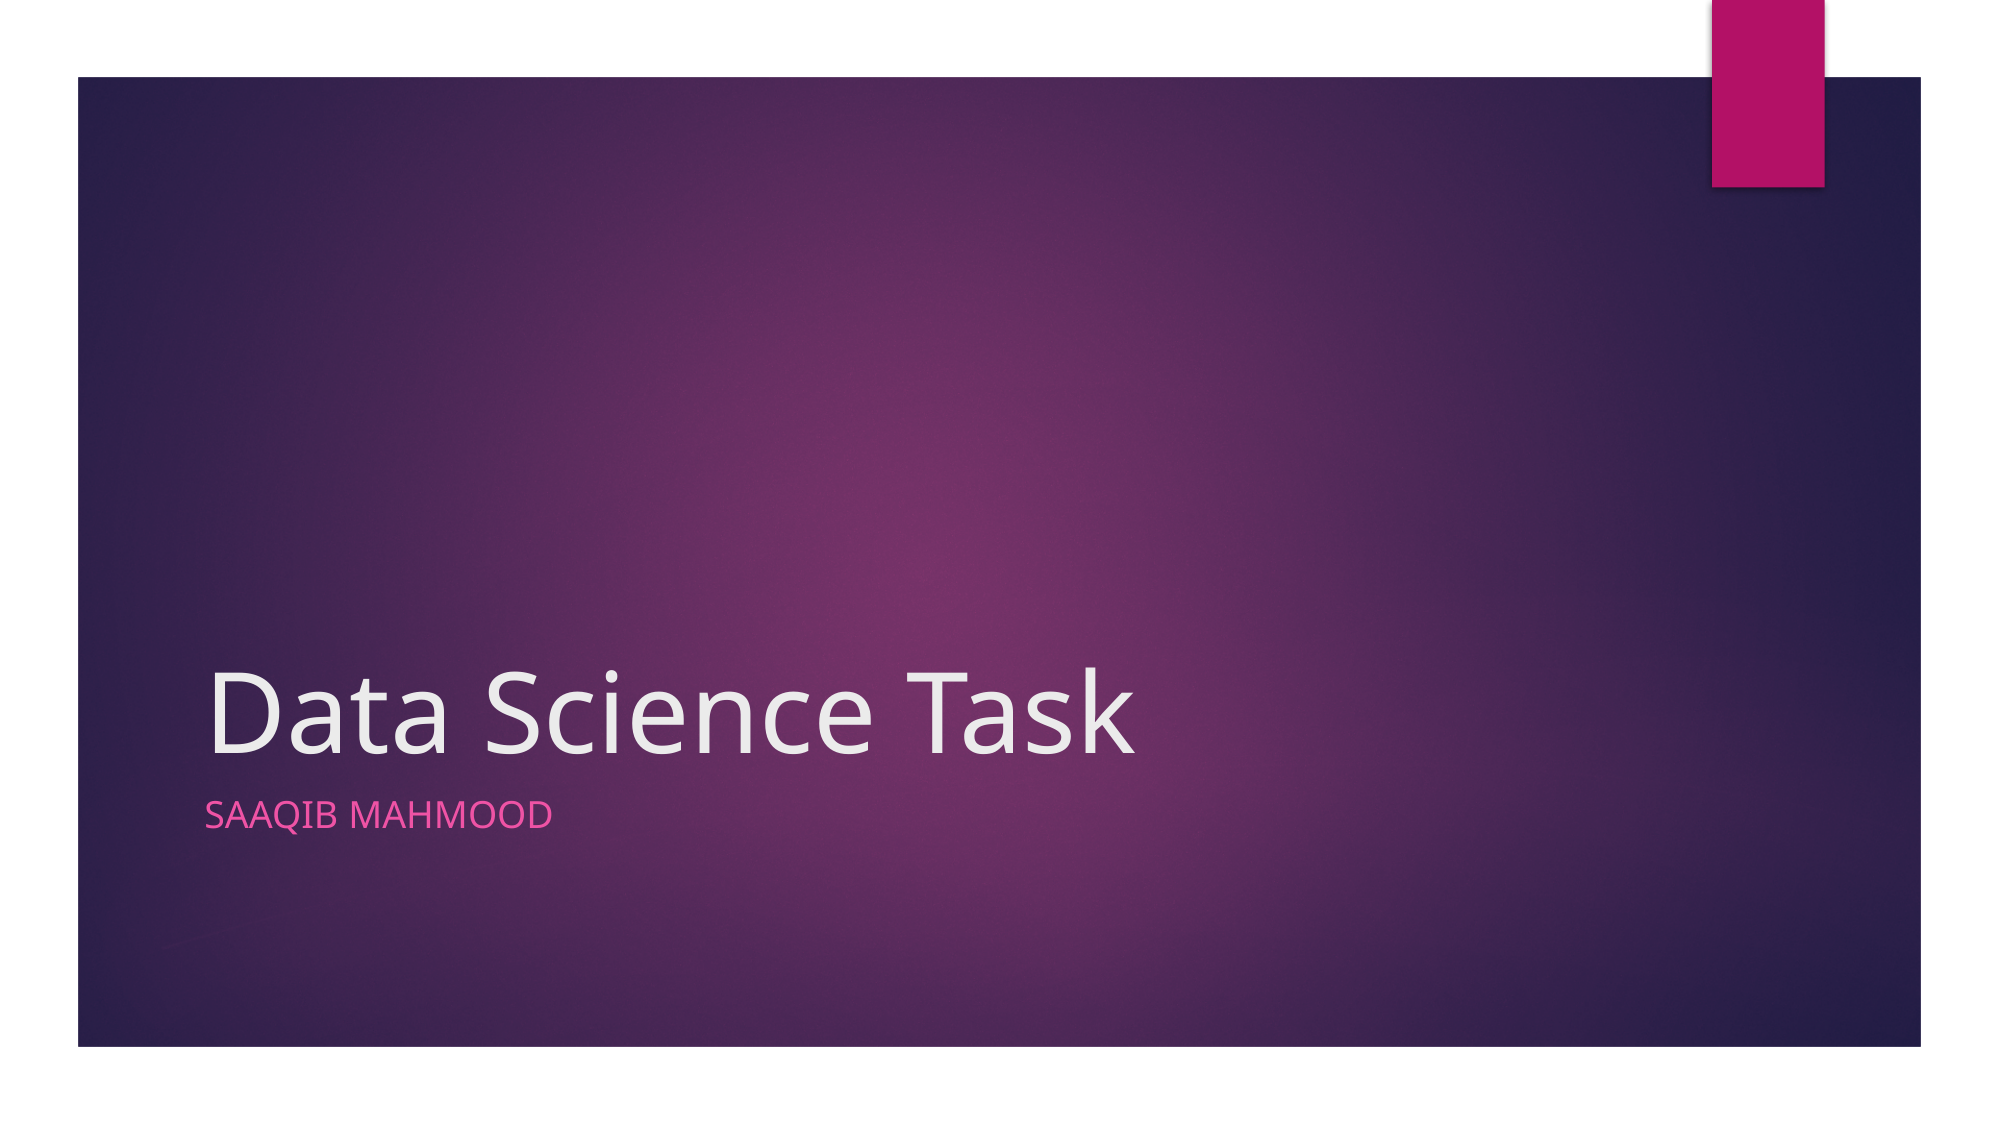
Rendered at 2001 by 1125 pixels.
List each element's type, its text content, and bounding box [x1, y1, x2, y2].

title Data Science Task [189, 344, 1638, 783]
subtitle Saaqib Mahmood [189, 783, 1638, 925]
